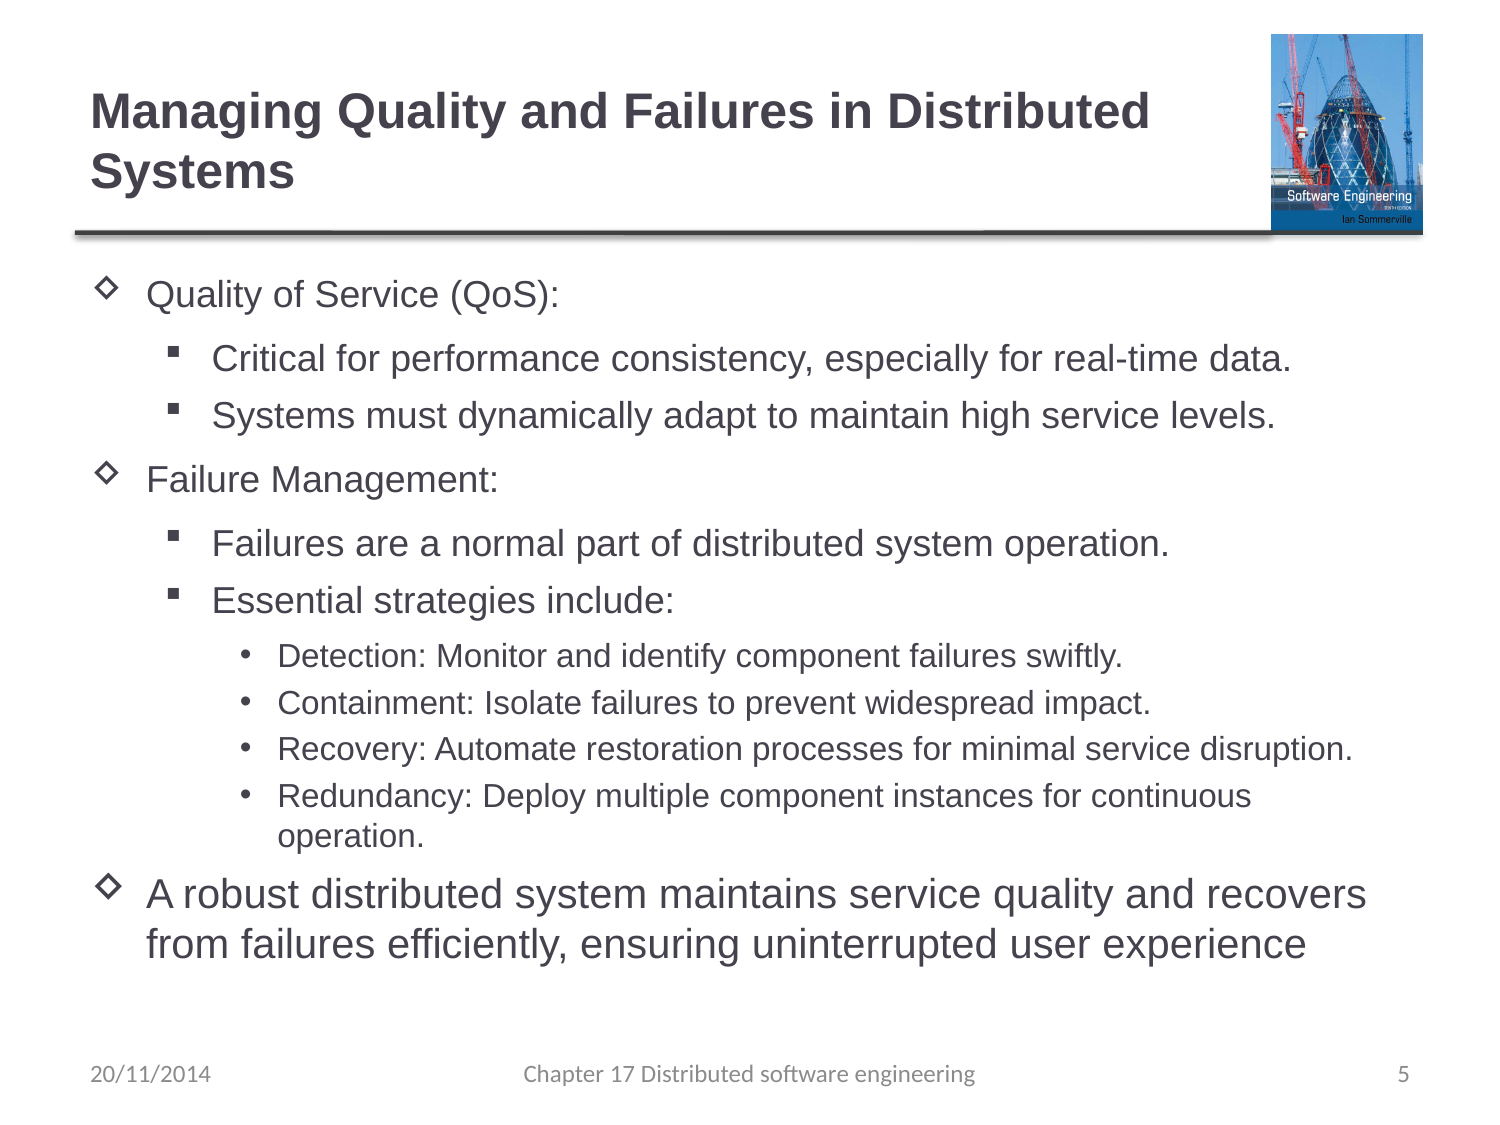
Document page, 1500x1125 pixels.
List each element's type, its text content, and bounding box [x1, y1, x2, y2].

slide_number 5 [1074, 1042, 1425, 1103]
title Managing Quality and Failures in Distributed Systems [74, 44, 1272, 233]
list Quality of Service (QoS): Critical for performance consistency, especially for real-time data. Systems must dynamically adapt to maintain high service levels. Failure Management: Failures are a normal part of distributed system operation. Essential strategies include: Detection: Monitor and identify component failures swiftly. Containment: Isolate failures to prevent widespread impact. Recovery: Automate restoration processes for minimal service disruption. Redundancy: Deploy multiple component instances for continuous operation. A robust distributed system maintains service quality and recovers from failures efficiently, ensuring uninterrupted user experience [75, 262, 1425, 1005]
picture [1271, 34, 1423, 230]
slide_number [75, 1042, 425, 1103]
footer Chapter 17 Distributed software engineering [425, 1042, 1074, 1103]
